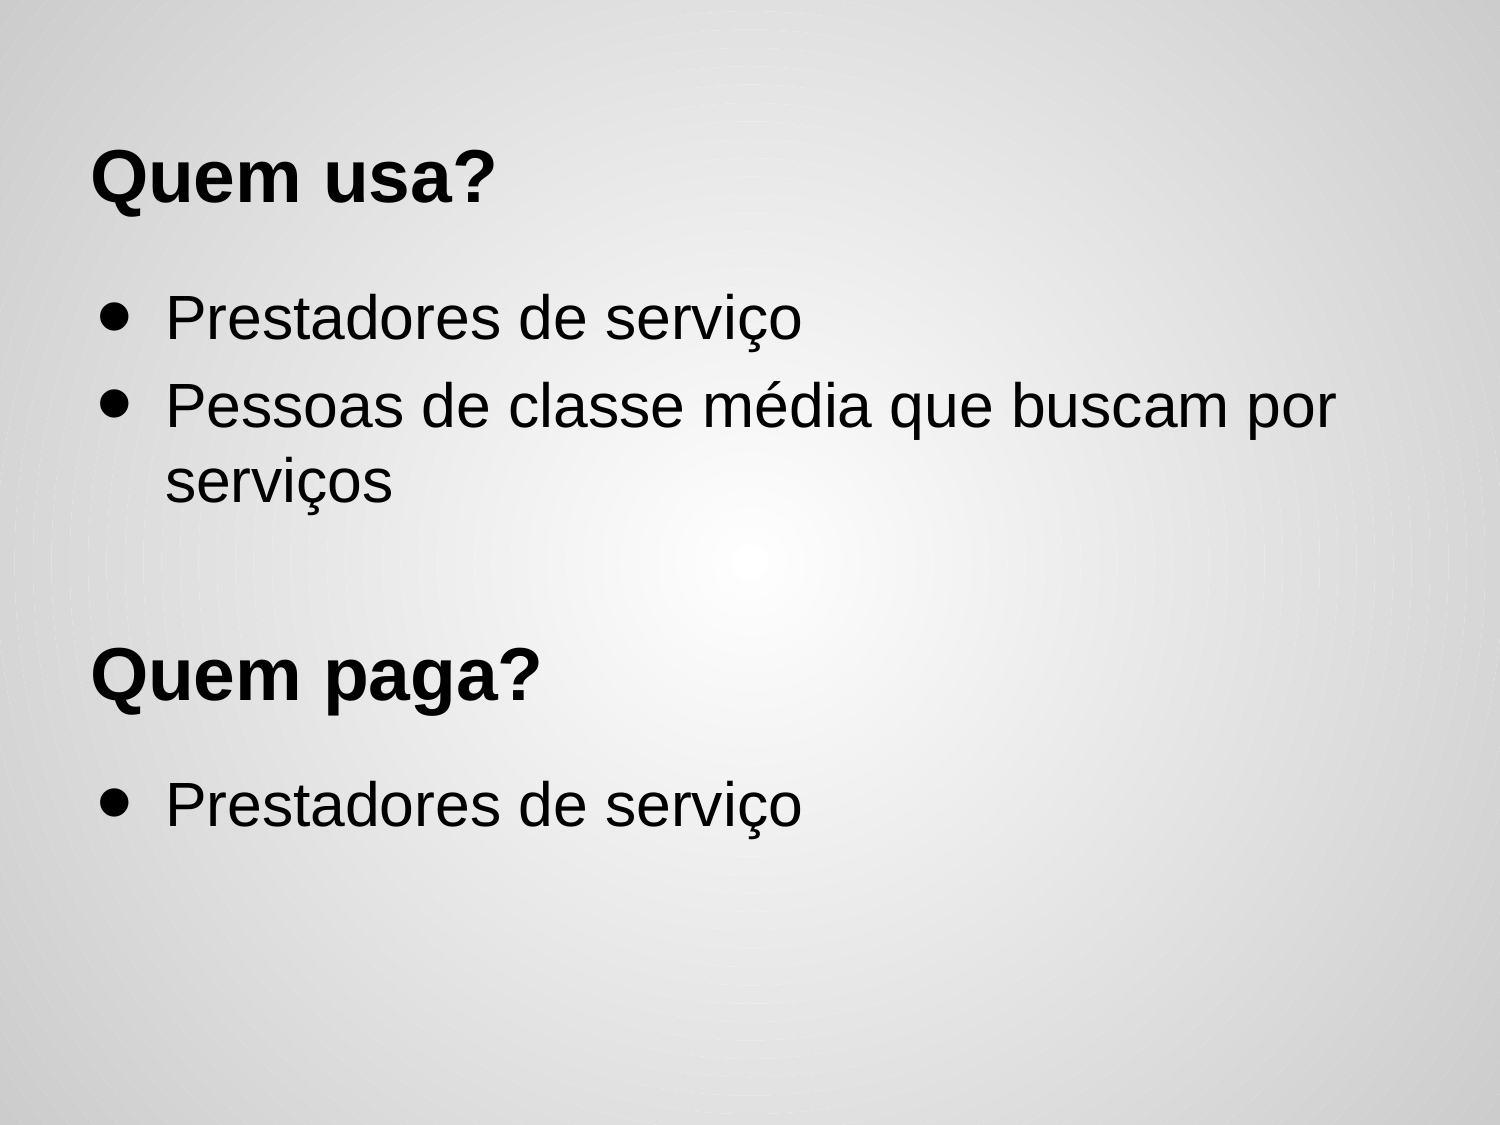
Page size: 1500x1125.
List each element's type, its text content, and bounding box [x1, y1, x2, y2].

title Quem paga? [75, 543, 1425, 731]
list Prestadores de serviço [75, 748, 1425, 1062]
list Prestadores de serviço Pessoas de classe média que buscam por serviços [75, 262, 1425, 543]
title Quem usa? [75, 45, 1425, 233]
